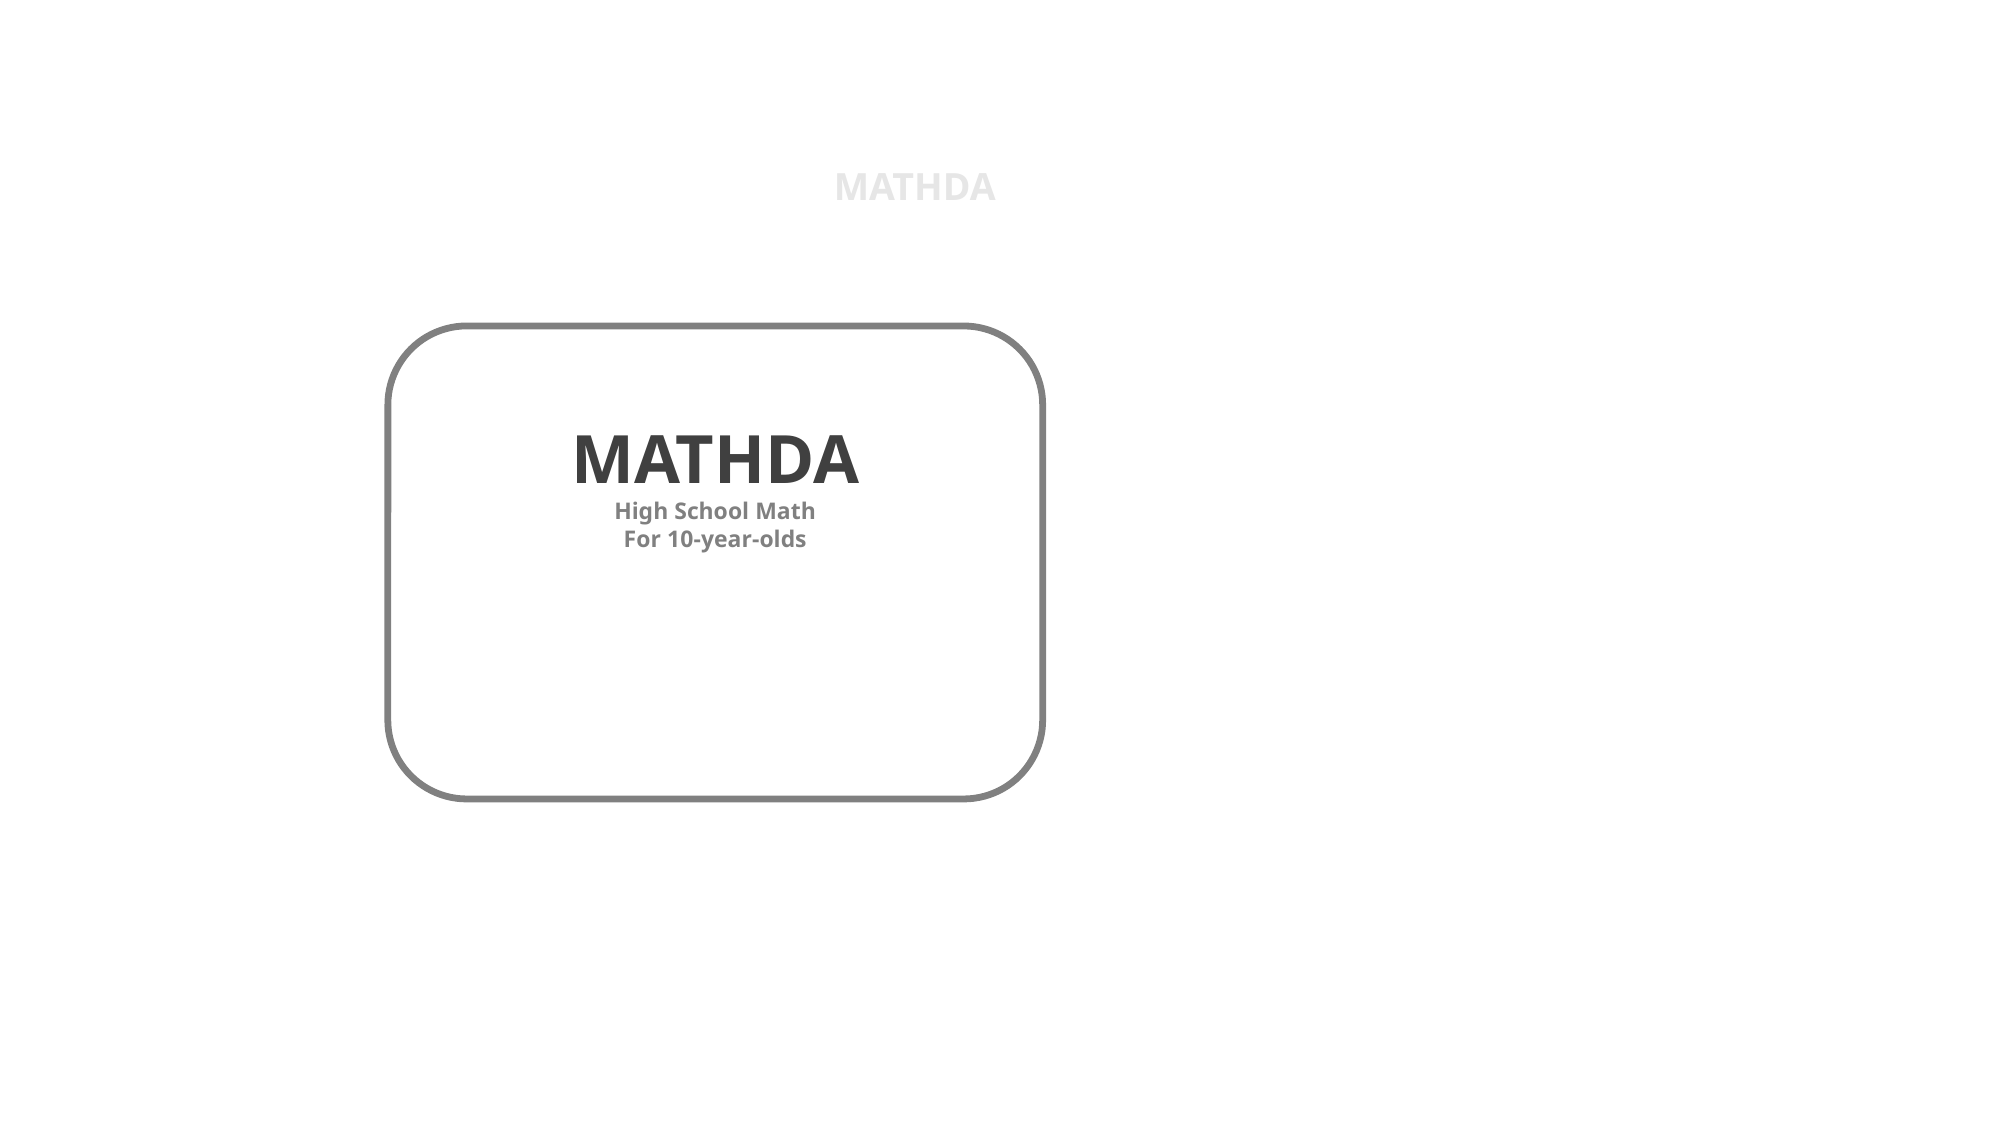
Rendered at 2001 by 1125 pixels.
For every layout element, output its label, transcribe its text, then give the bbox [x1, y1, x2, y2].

text_box [386, 324, 1044, 800]
text_box MATHDA [798, 155, 1032, 216]
